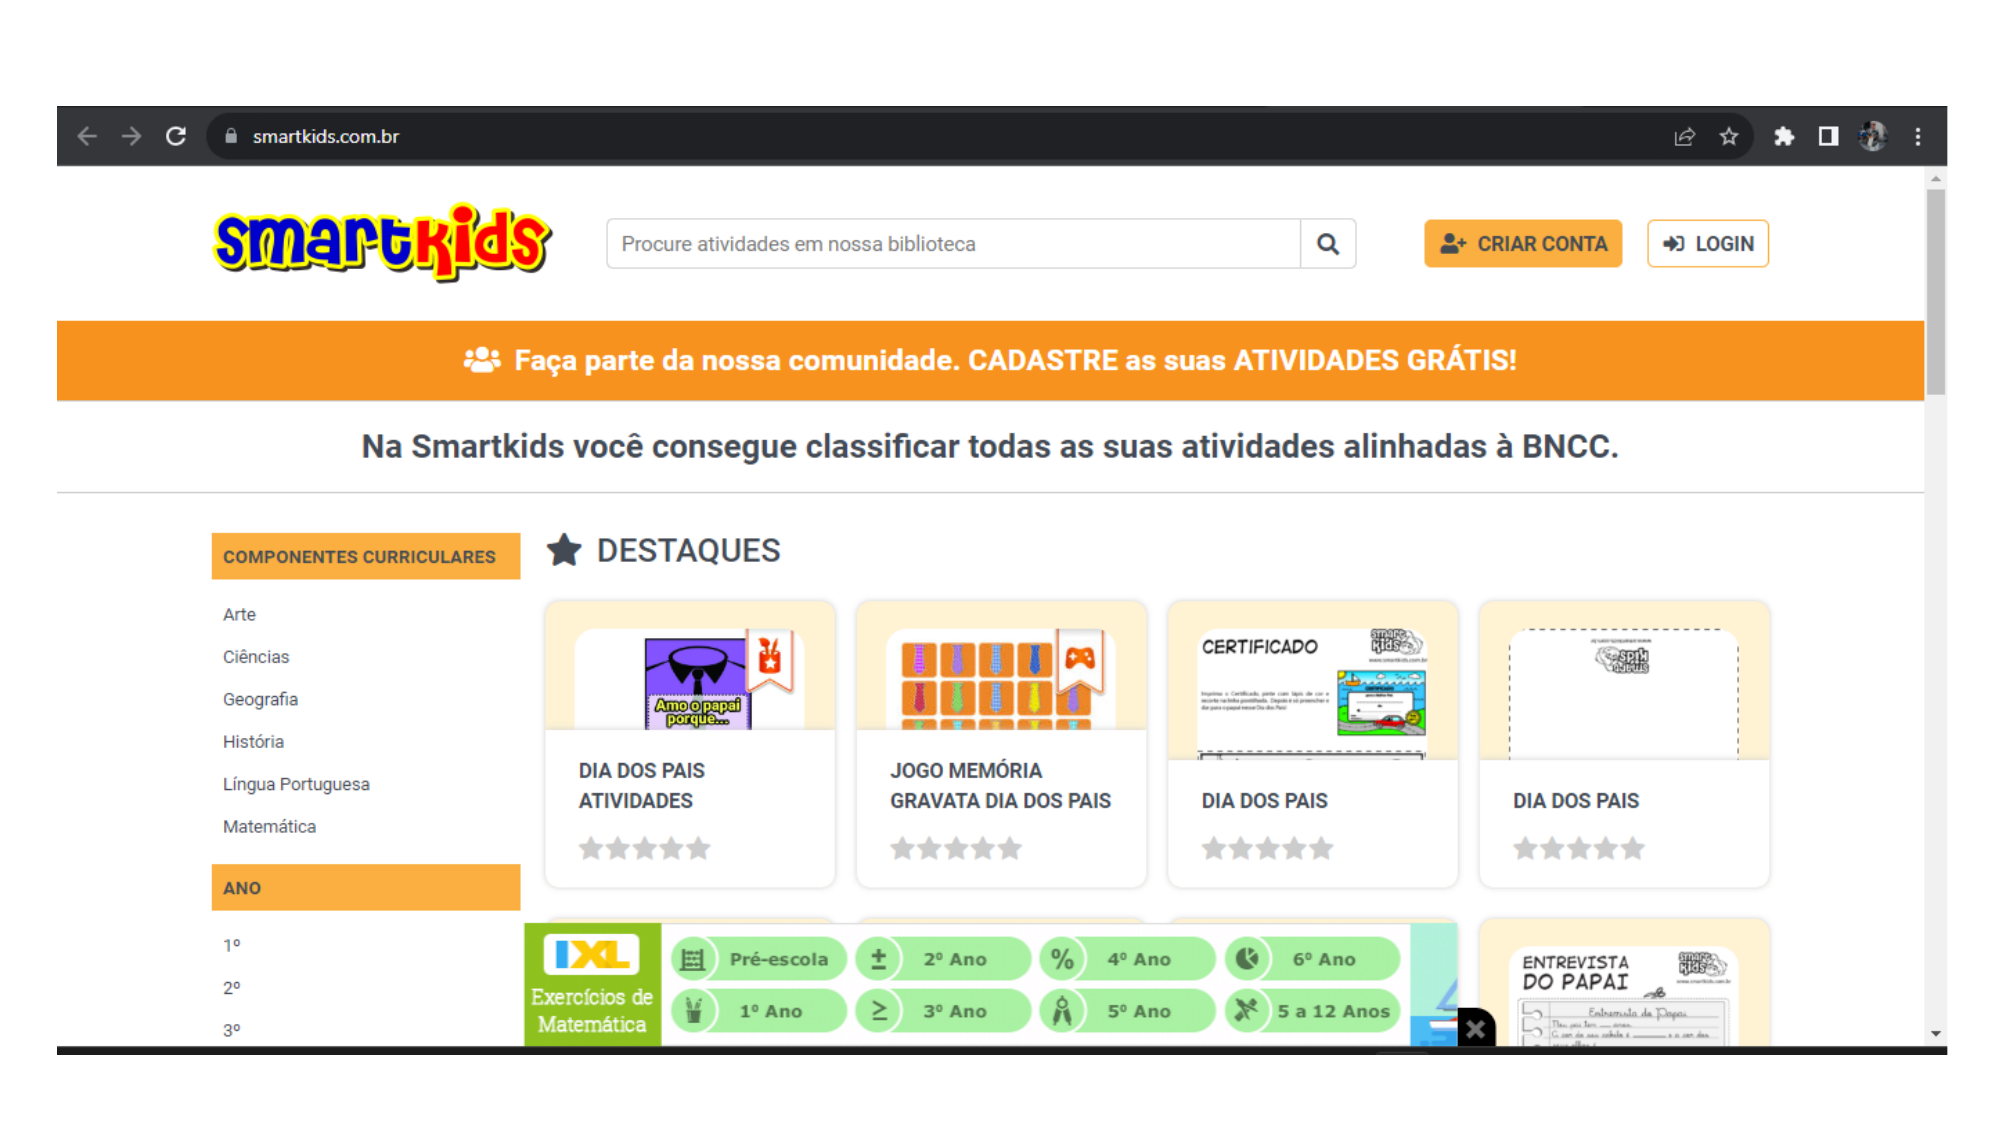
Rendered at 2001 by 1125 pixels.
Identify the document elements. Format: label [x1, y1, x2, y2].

picture [57, 106, 1948, 1055]
